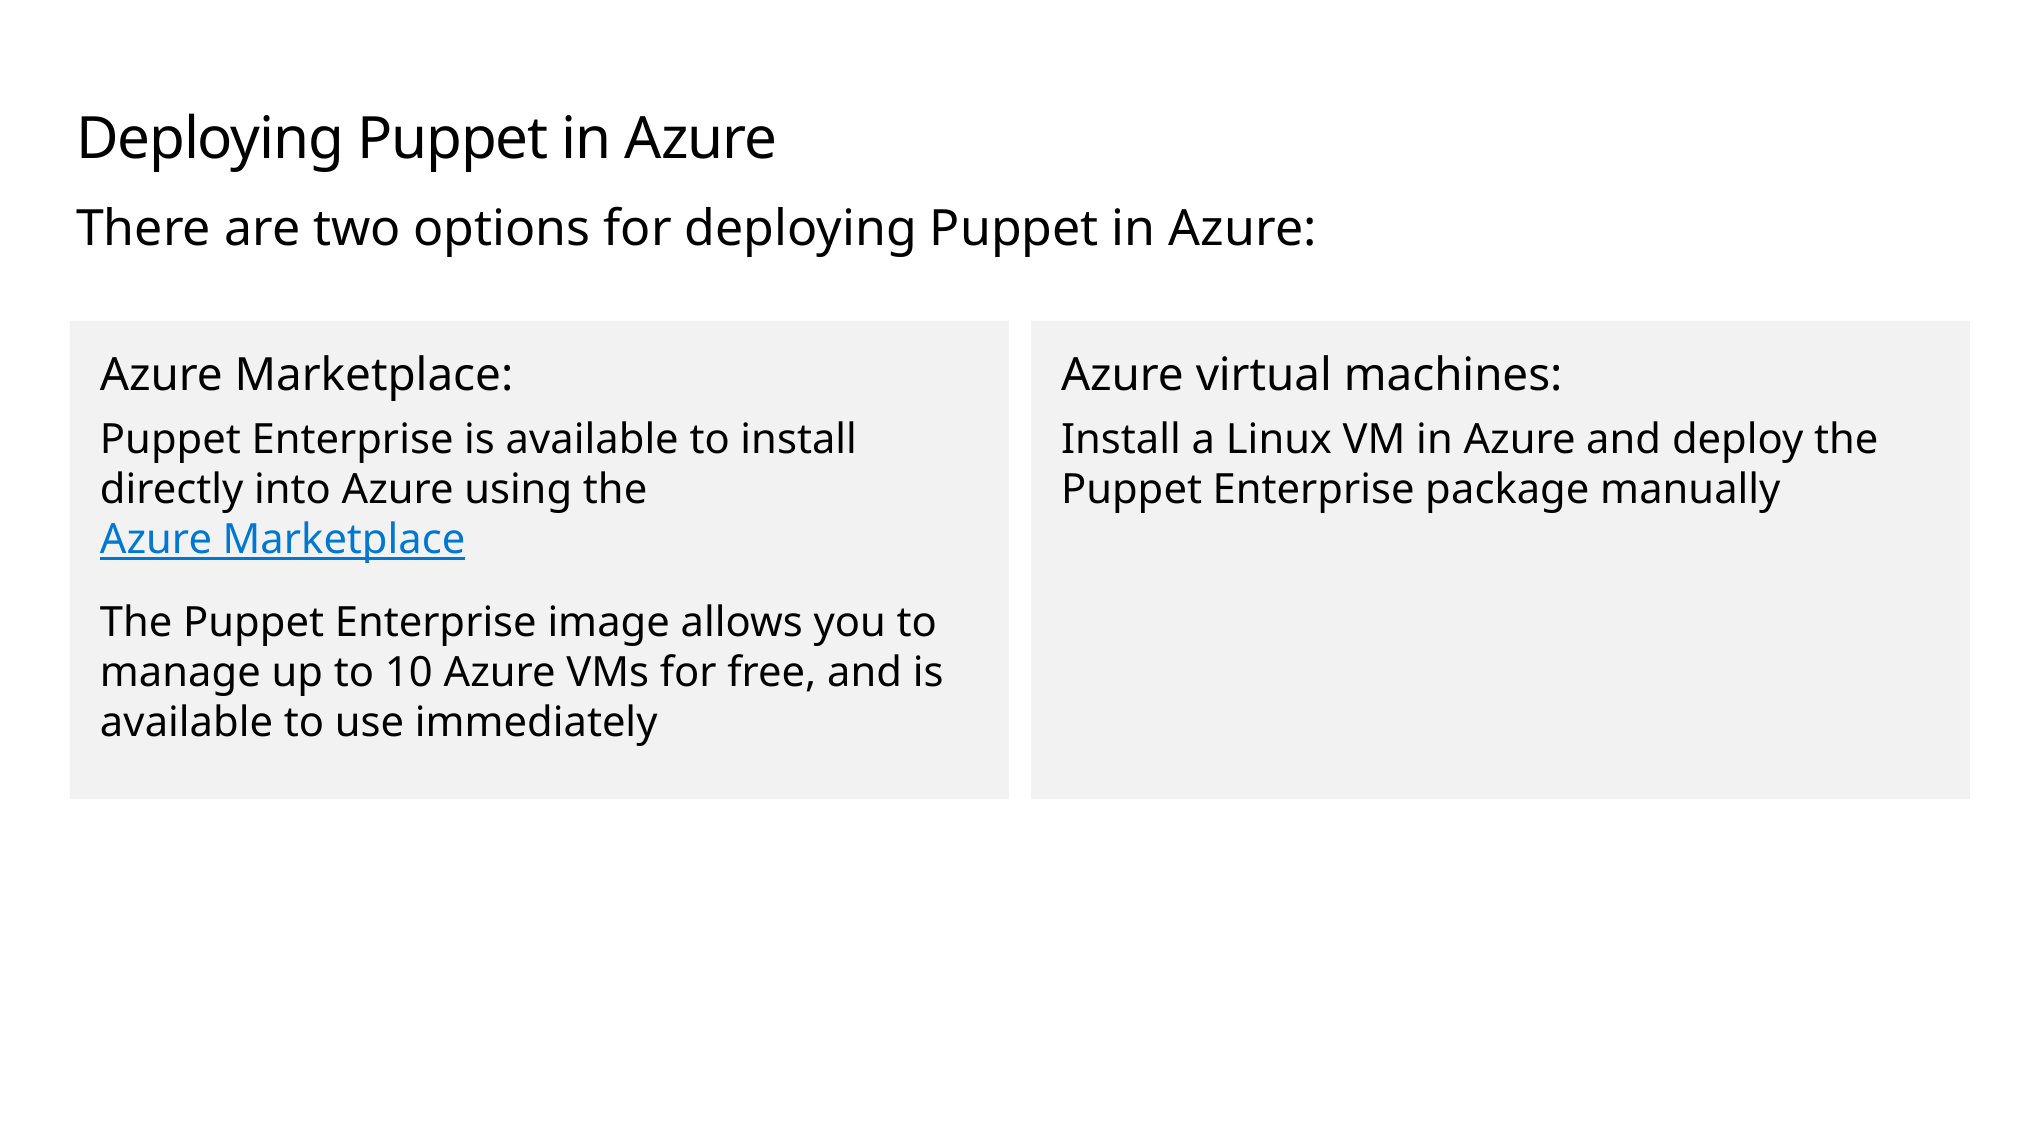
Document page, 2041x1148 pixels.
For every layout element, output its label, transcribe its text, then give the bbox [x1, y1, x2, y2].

text_box There are two options for deploying Puppet in Azure: [76, 194, 1969, 256]
text_box Azure Marketplace: Puppet Enterprise is available to install directly into Azure using the Azure Marketplace The Puppet Enterprise image allows you to manage up to 10 Azure VMs for free, and is available to use immediately [69, 320, 1010, 800]
text_box Azure virtual machines: Install a Linux VM in Azure and deploy the Puppet Enterprise package manually [1030, 320, 1971, 800]
title Deploying Puppet in Azure [76, 103, 1969, 172]
